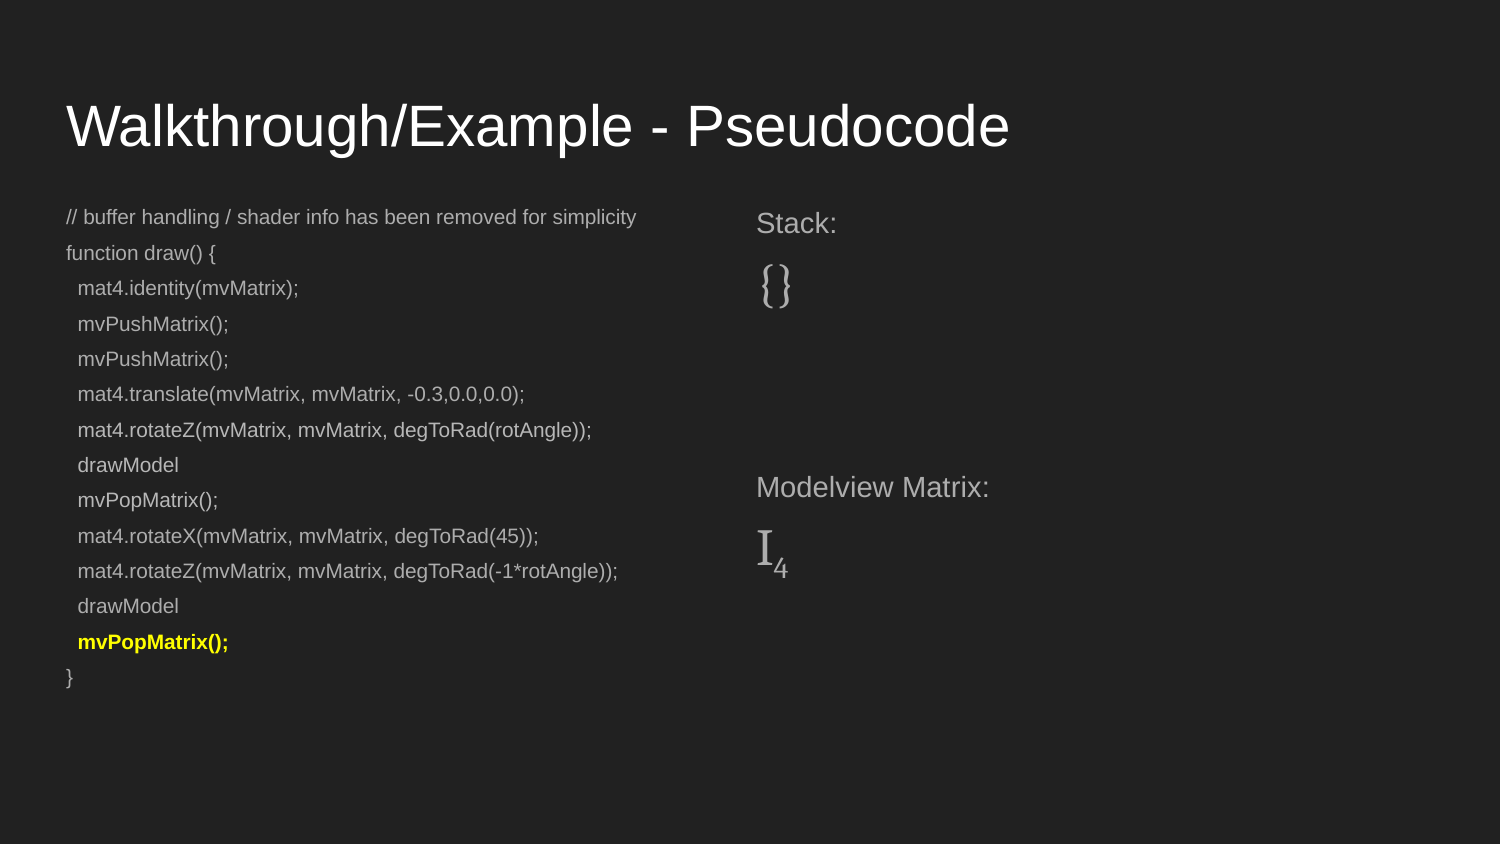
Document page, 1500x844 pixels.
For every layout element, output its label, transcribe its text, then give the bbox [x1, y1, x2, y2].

list // buffer handling / shader info has been removed for simplicity function draw() { mat4.identity(mvMatrix); mvPushMatrix(); mvPushMatrix(); mat4.translate(mvMatrix, mvMatrix, -0.3,0.0,0.0); mat4.rotateZ(mvMatrix, mvMatrix, degToRad(rotAngle)); drawModel mvPopMatrix(); mat4.rotateX(mvMatrix, mvMatrix, degToRad(45)); mat4.rotateZ(mvMatrix, mvMatrix, degToRad(-1*rotAngle)); drawModel mvPopMatrix(); } [51, 189, 740, 750]
title Walkthrough/Example - Pseudocode [51, 72, 1449, 167]
list Stack: {} Modelview Matrix: I4 [740, 189, 1442, 750]
